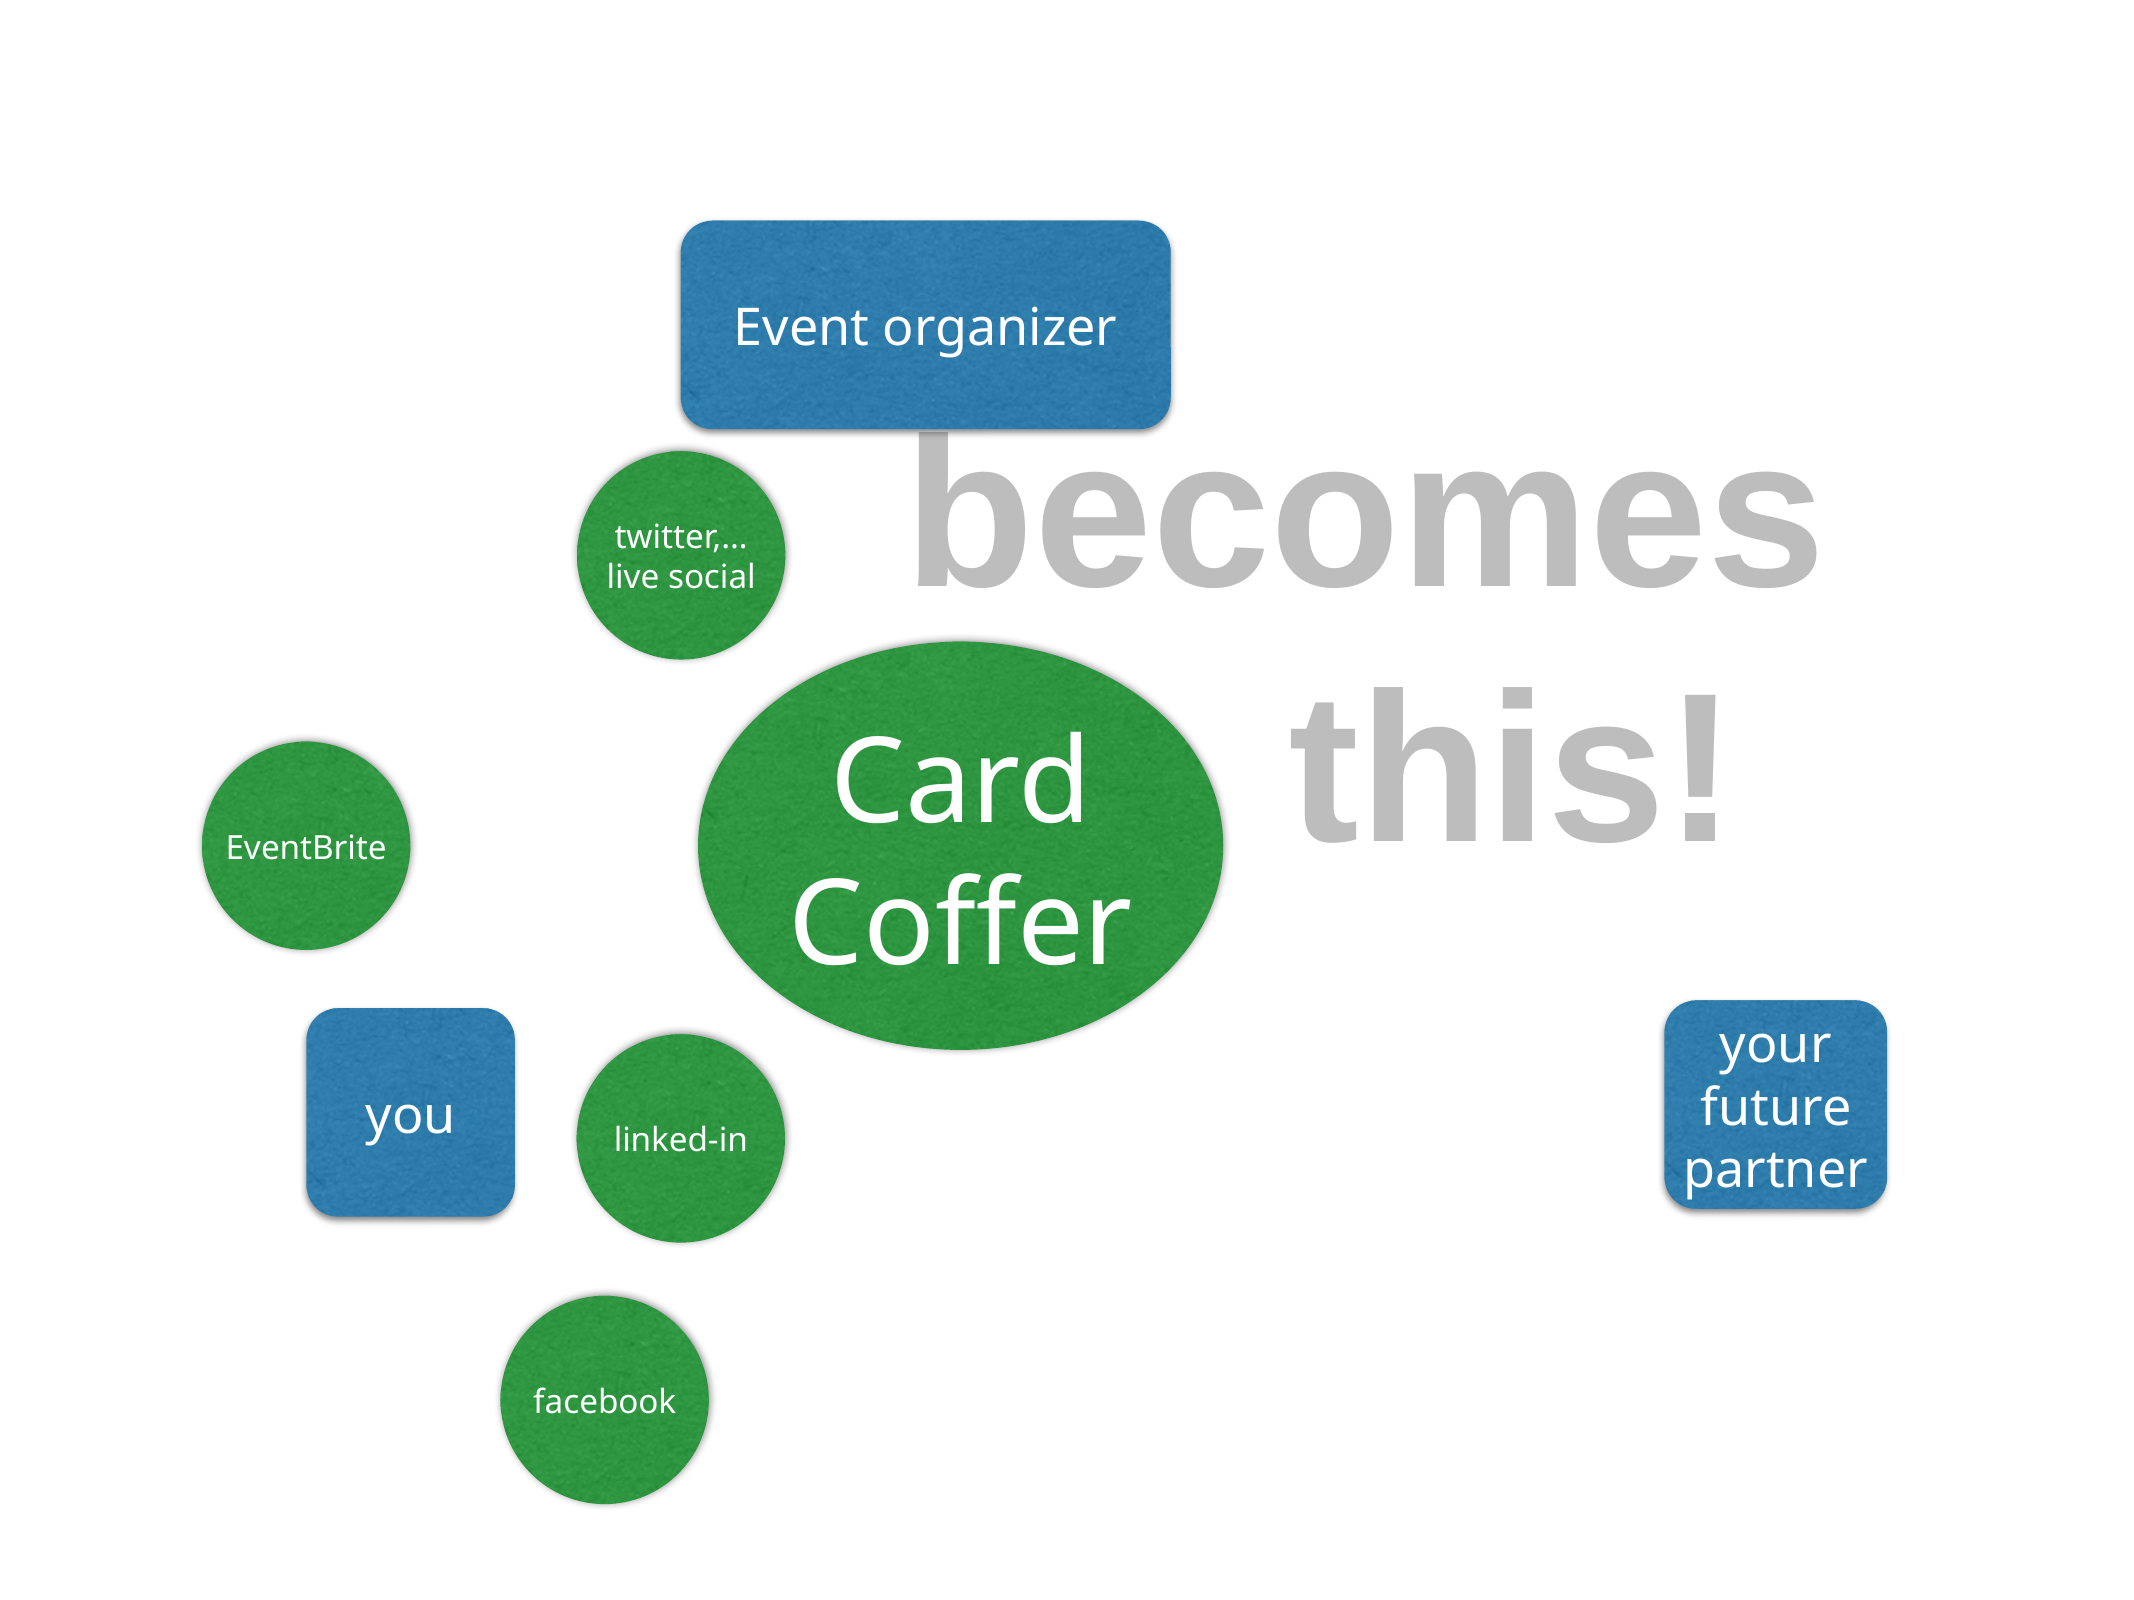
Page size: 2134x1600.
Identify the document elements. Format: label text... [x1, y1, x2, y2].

text_box EventBrite [202, 741, 411, 950]
text_box becomes this! [896, 365, 1835, 892]
text_box twitter,… live social [577, 451, 786, 660]
text_box Event organizer [680, 220, 1171, 430]
text_box you [306, 1008, 515, 1217]
text_box linked-in [576, 1034, 786, 1243]
text_box your future partner [1664, 1000, 1888, 1209]
text_box facebook [500, 1295, 709, 1505]
text_box Card Coffer [698, 647, 1217, 1050]
